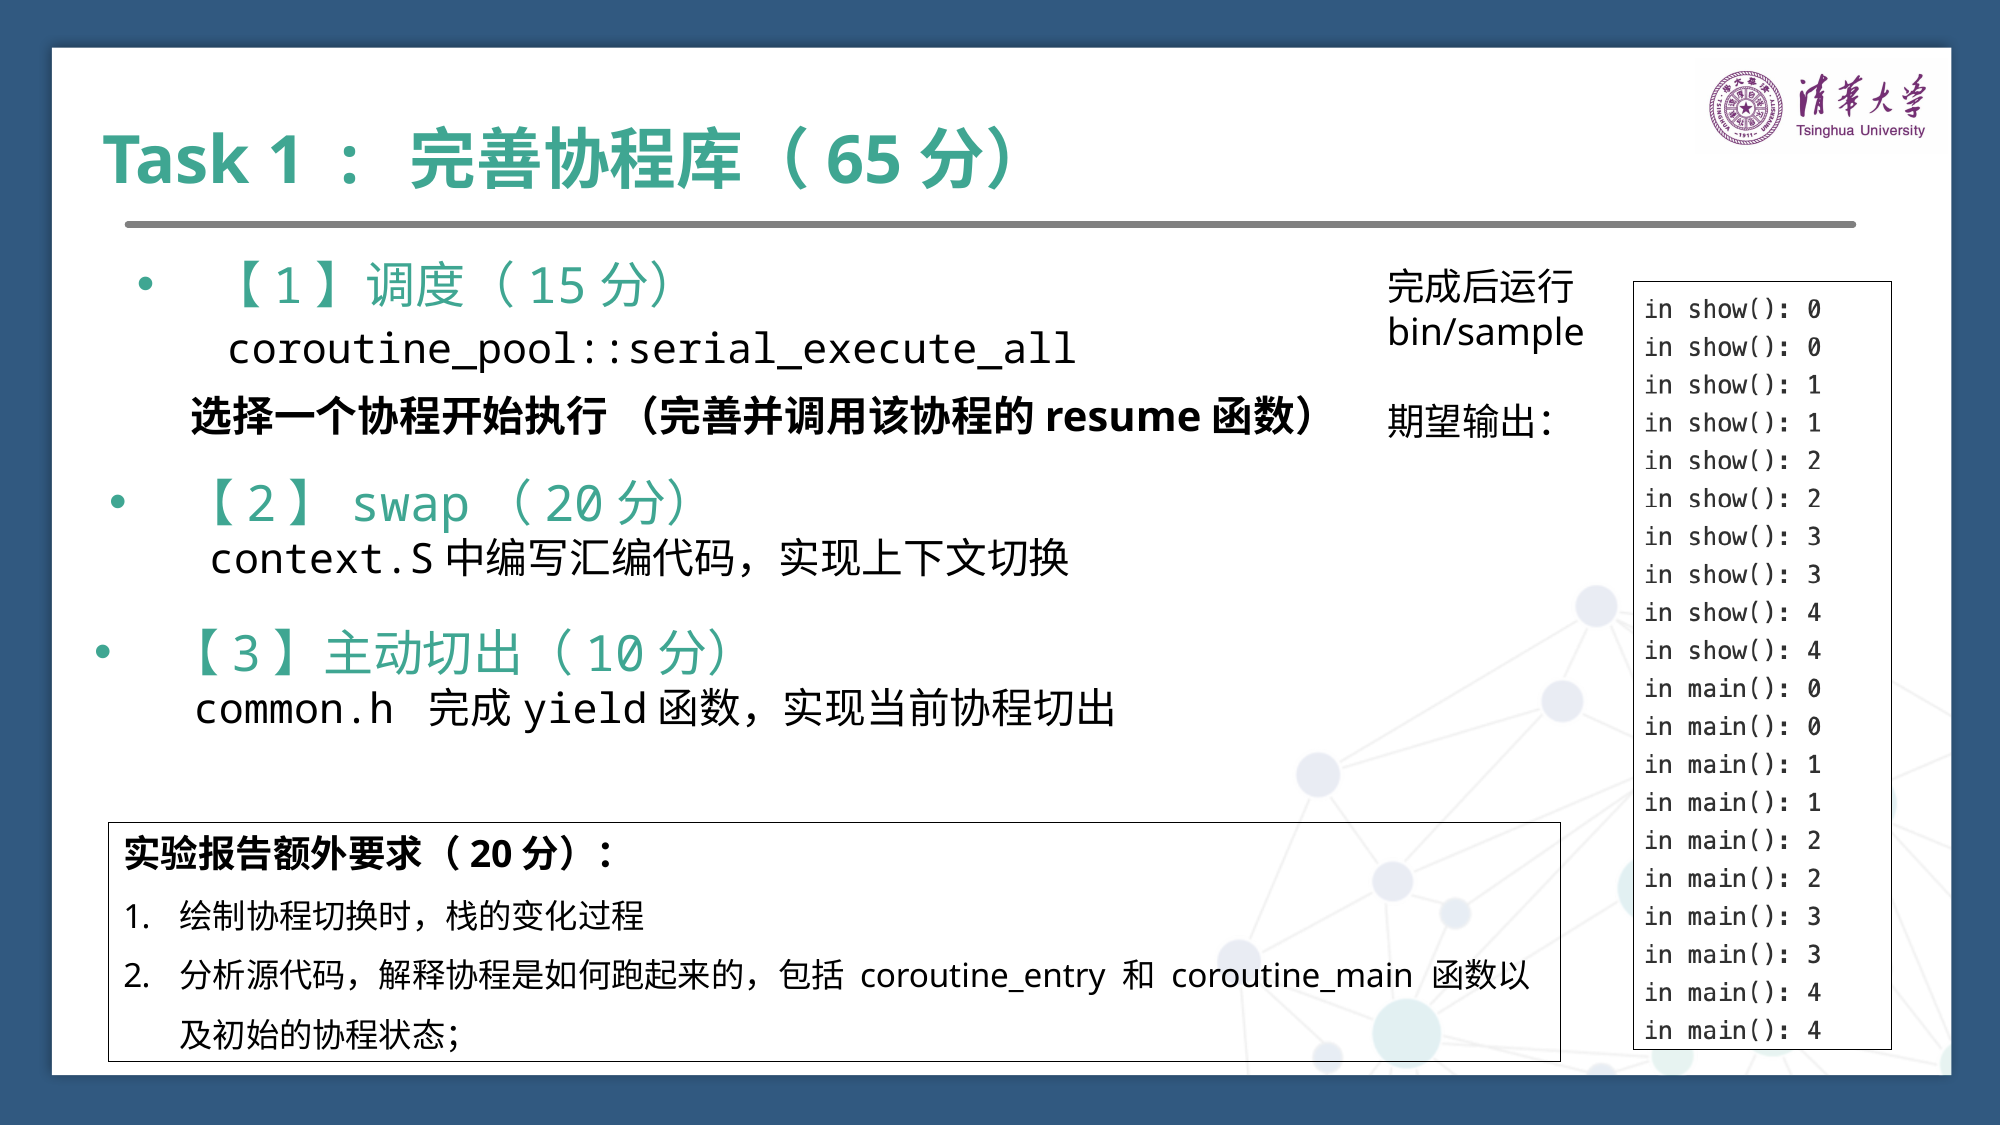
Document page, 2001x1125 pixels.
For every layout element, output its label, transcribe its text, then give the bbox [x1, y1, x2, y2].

text_box 【3】主动切出（10分） common.h 完成yield函数，实现当前协程切出 [79, 614, 1132, 809]
text_box 完成后运行 bin/sample 期望输出： [1372, 255, 1601, 451]
text_box 【2】swap（20分） context.S中编写汇编代码，实现上下文切换 [94, 463, 1086, 614]
picture [1695, 58, 1948, 154]
text_box Task 1 : 完善协程库（65分） [87, 109, 1067, 205]
text_box 实验报告额外要求（20分）： 绘制协程切换时，栈的变化过程 分析源代码，解释协程是如何跑起来的，包括 coroutine_entry 和 coroutine_main 函数以及初始的协程状态； [108, 822, 1561, 1062]
picture [1214, 281, 1952, 1076]
text_box 【1】调度（15分） coroutine_pool::serial_execute_all 选择一个协程开始执行 （完善并调用该协程的resume函数） [122, 245, 1353, 451]
